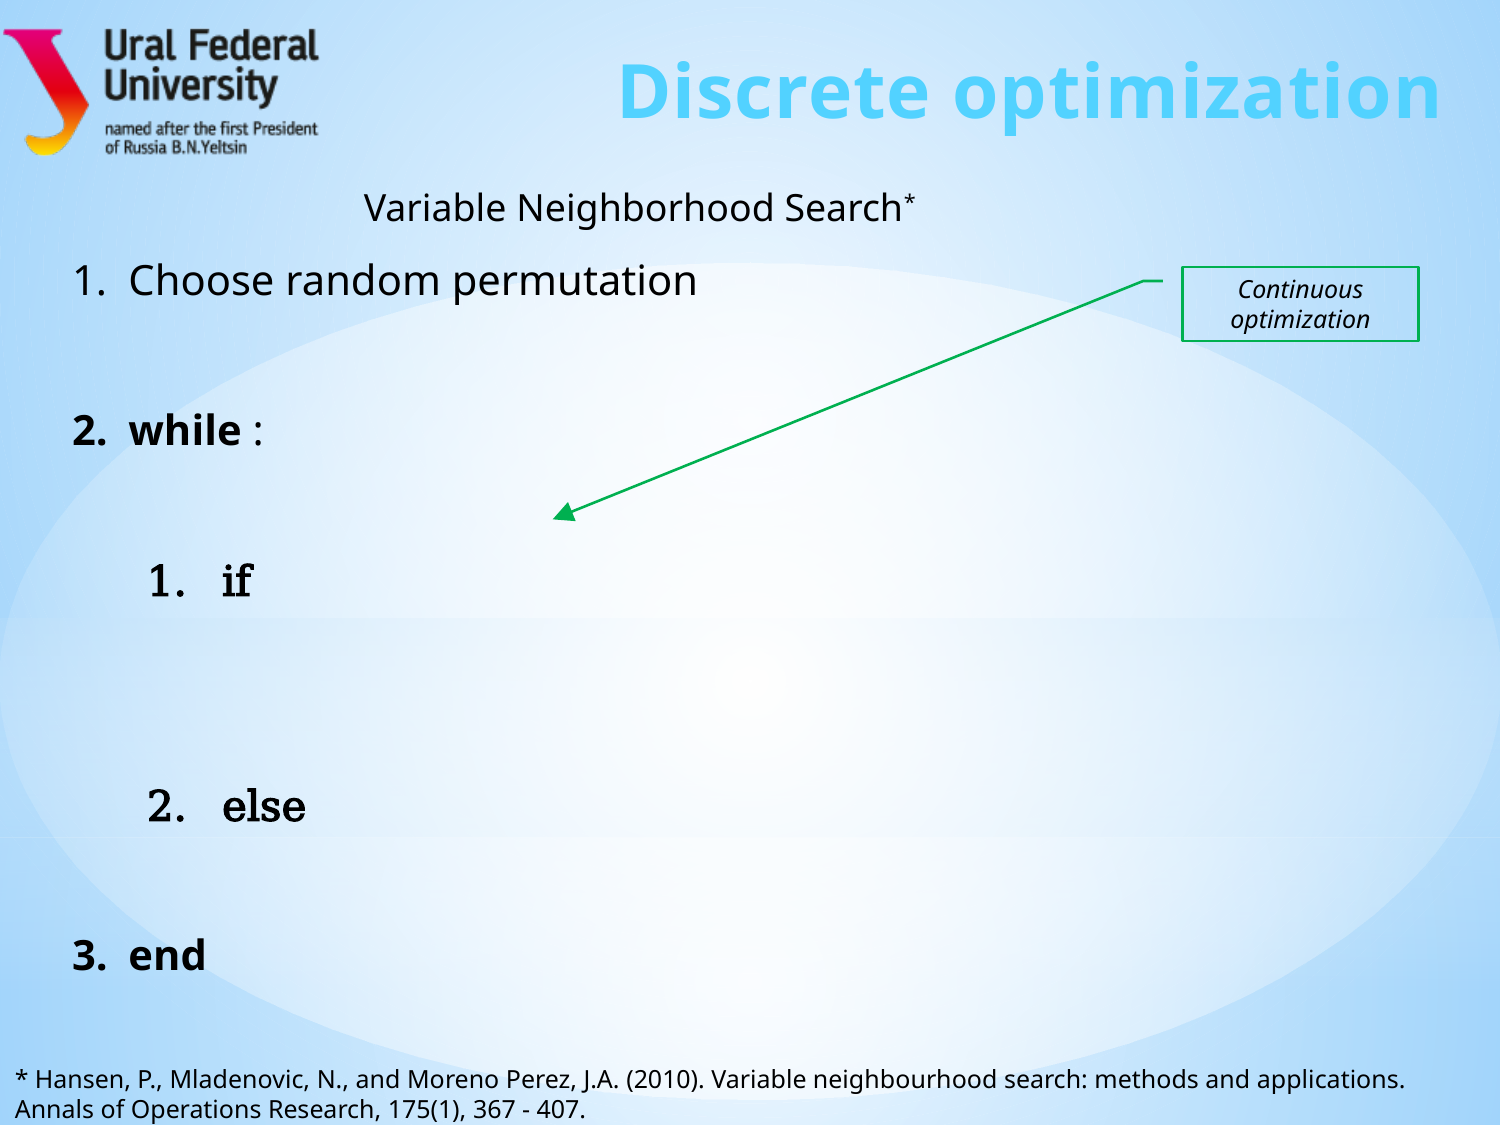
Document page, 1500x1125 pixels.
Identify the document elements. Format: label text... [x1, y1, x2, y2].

text_box Discrete optimization [354, 35, 1459, 141]
text_box Continuous optimization [1181, 266, 1420, 342]
picture [0, 0, 351, 179]
text_box * Hansen, P., Mladenovic, N., and Moreno Perez, J.A. (2010). Variable neighbourhood search: methods and applications. Annals of Operations Research, 175(1), 367 - 407. [0, 1056, 1500, 1125]
text_box Continuous optimization [552, 279, 1163, 522]
